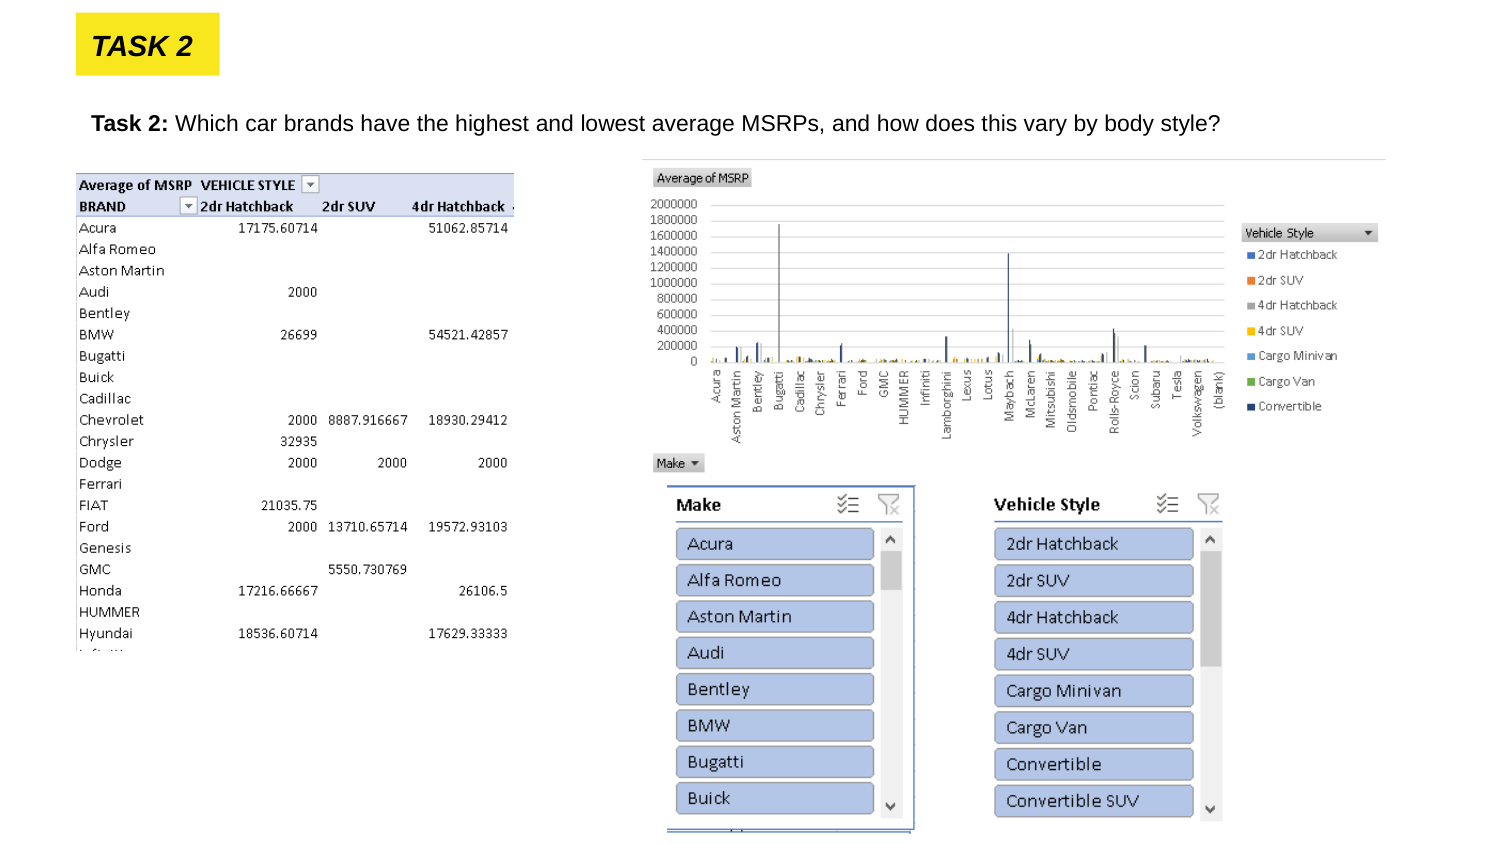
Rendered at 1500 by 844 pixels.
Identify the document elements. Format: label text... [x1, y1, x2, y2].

picture [983, 487, 1232, 833]
text_box Task 2: Which car brands have the highest and lowest average MSRPs, and how does this vary by body style? [76, 88, 1372, 160]
picture [75, 172, 514, 651]
text_box TASK 2 [76, 12, 220, 76]
picture [642, 159, 1386, 478]
picture [667, 485, 916, 835]
